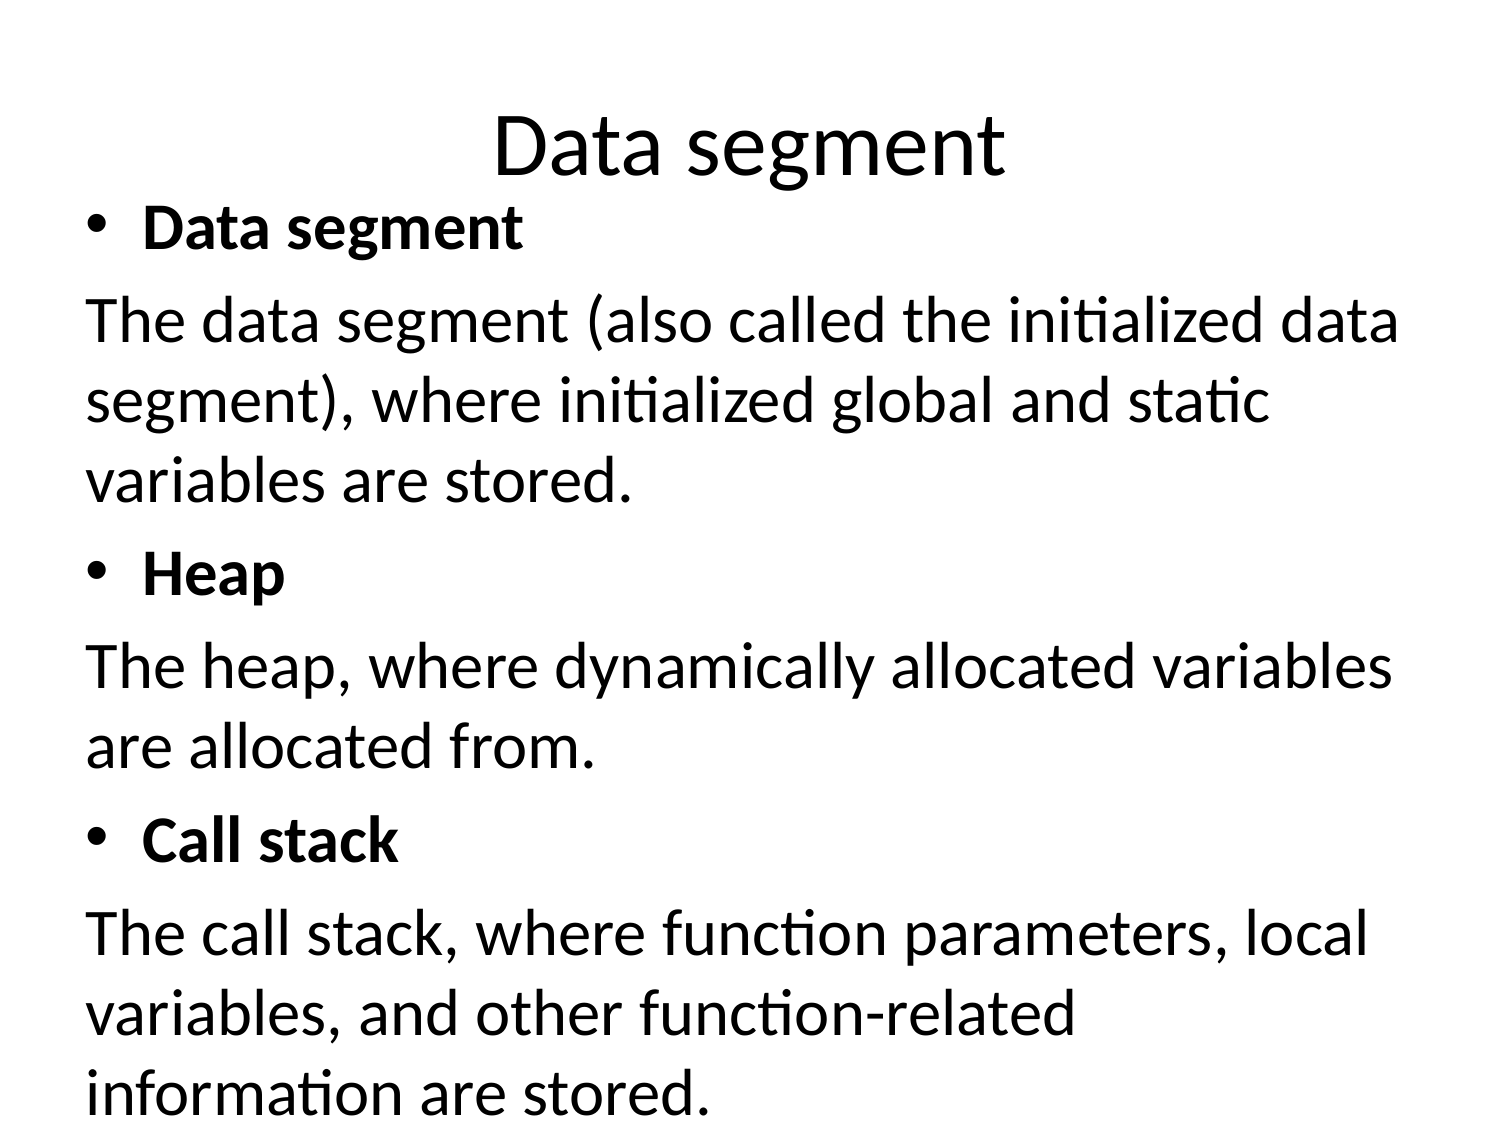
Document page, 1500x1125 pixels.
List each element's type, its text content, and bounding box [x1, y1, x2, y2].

list Data segment The data segment (also called the initialized data segment), where initialized global and static variables are stored. Heap The heap, where dynamically allocated variables are allocated from. Call stack The call stack, where function parameters, local variables, and other function-related information are stored. [70, 174, 1421, 918]
title Data segment [75, 45, 1425, 233]
